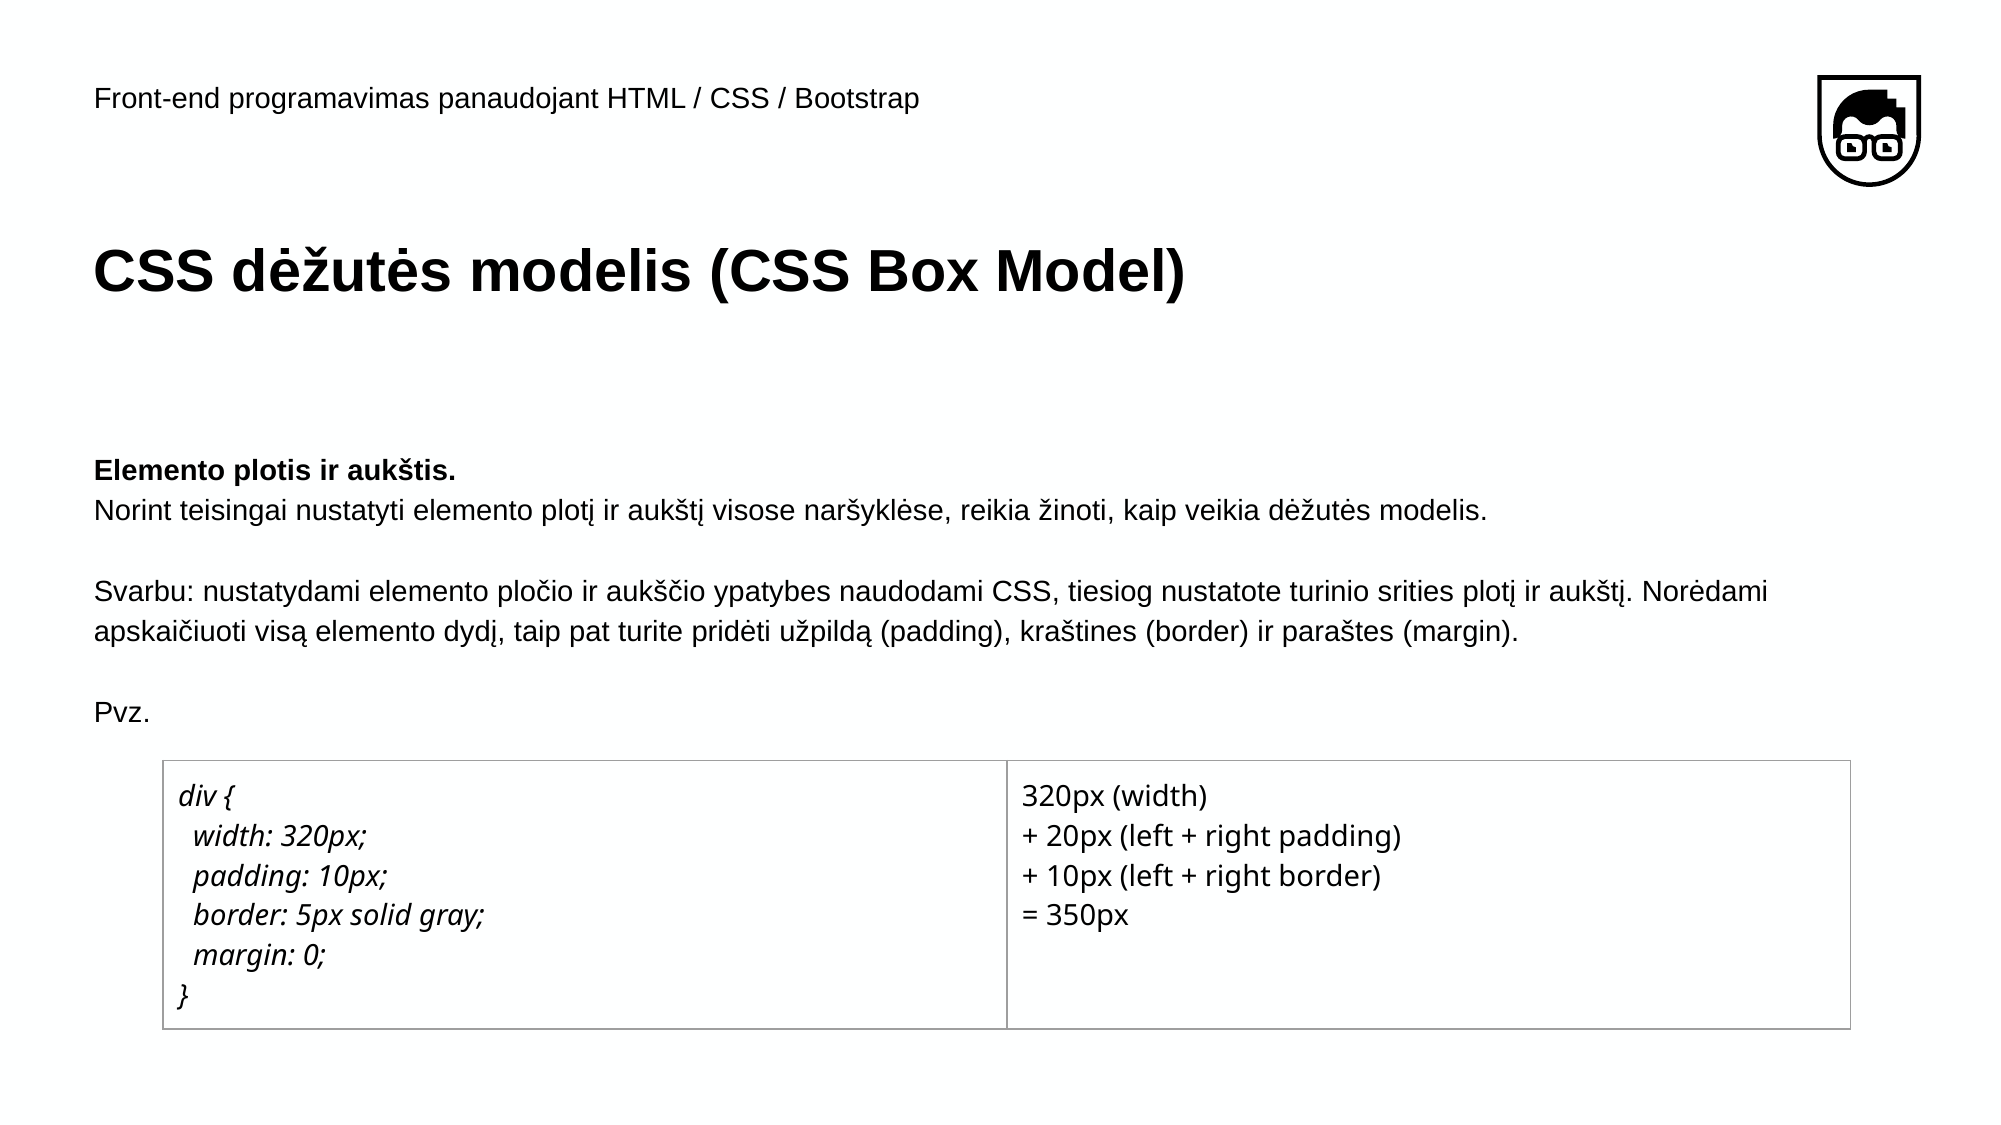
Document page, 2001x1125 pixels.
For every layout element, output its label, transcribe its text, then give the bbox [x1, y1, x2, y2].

table_header div { width: 320px; padding: 10px; border: 5px solid gray; margin: 0; } [164, 761, 1006, 1028]
list Elemento plotis ir aukštis. Norint teisingai nustatyti elemento plotį ir aukštį visose naršyklėse, reikia žinoti, kaip veikia dėžutės modelis. Svarbu: nustatydami elemento pločio ir aukščio ypatybes naudodami CSS, tiesiog nustatote turinio srities plotį ir aukštį. Norėdami apskaičiuoti visą elemento dydį, taip pat turite pridėti užpildą (padding), kraštines (border) ir paraštes (margin). Pvz. [78, 438, 1861, 1125]
list Front-end programavimas panaudojant HTML / CSS / Bootstrap [78, 75, 1102, 150]
table_header 320px (width) + 20px (left + right padding) + 10px (left + right border) = 350px [1008, 761, 1850, 1028]
title CSS dėžutės modelis (CSS Box Model) [78, 224, 1851, 438]
